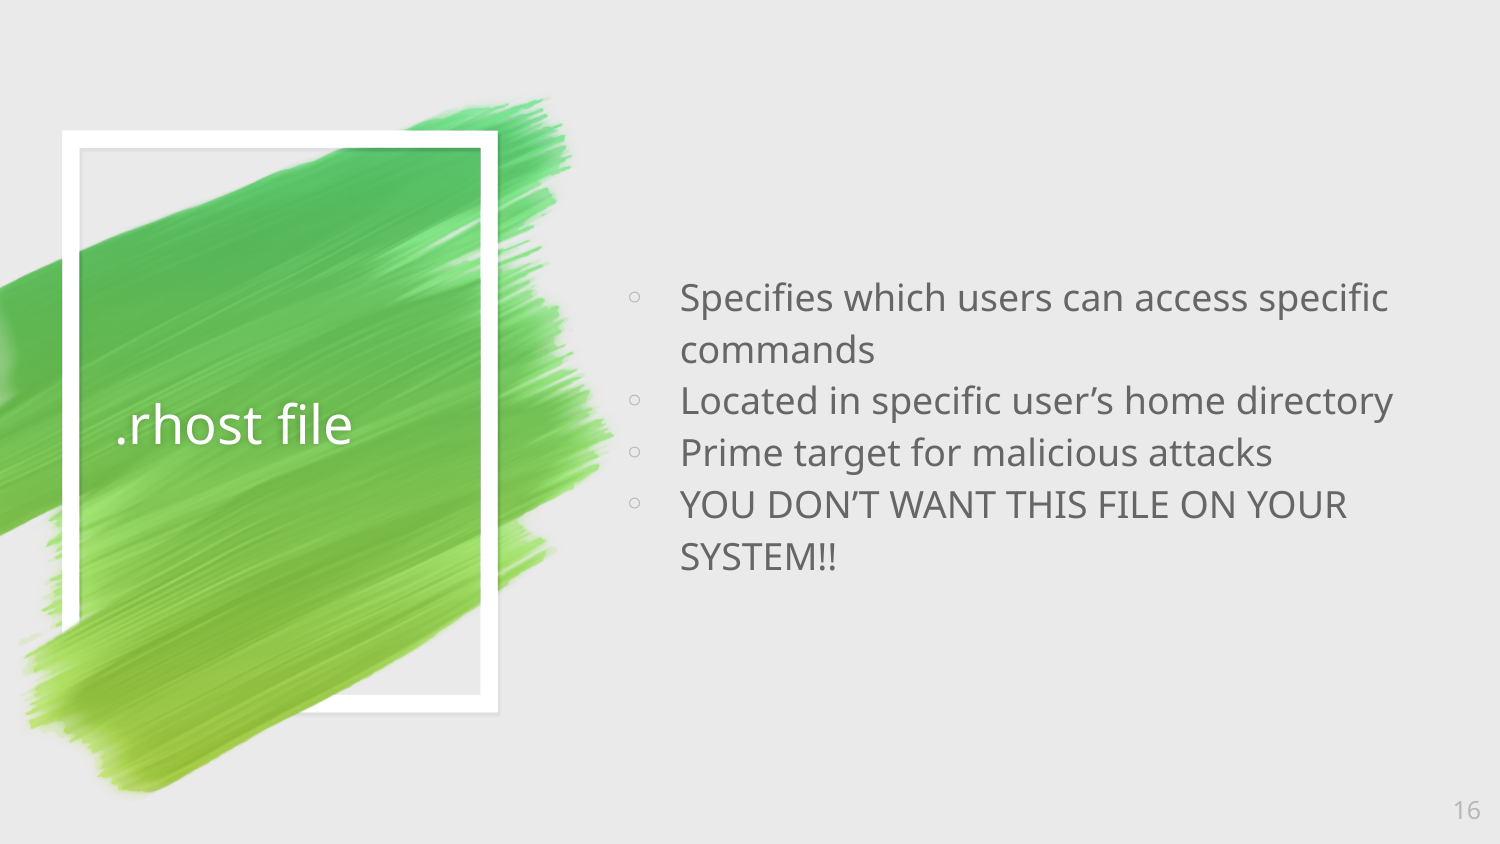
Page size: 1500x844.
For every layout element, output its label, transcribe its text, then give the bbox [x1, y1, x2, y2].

slide_number ‹#› [1391, 779, 1482, 844]
list Specifies which users can access specific commands Located in specific user’s home directory Prime target for malicious attacks YOU DON’T WANT THIS FILE ON YOUR SYSTEM!! [604, 132, 1426, 713]
title .rhost file [114, 149, 447, 696]
picture [0, 0, 1500, 844]
